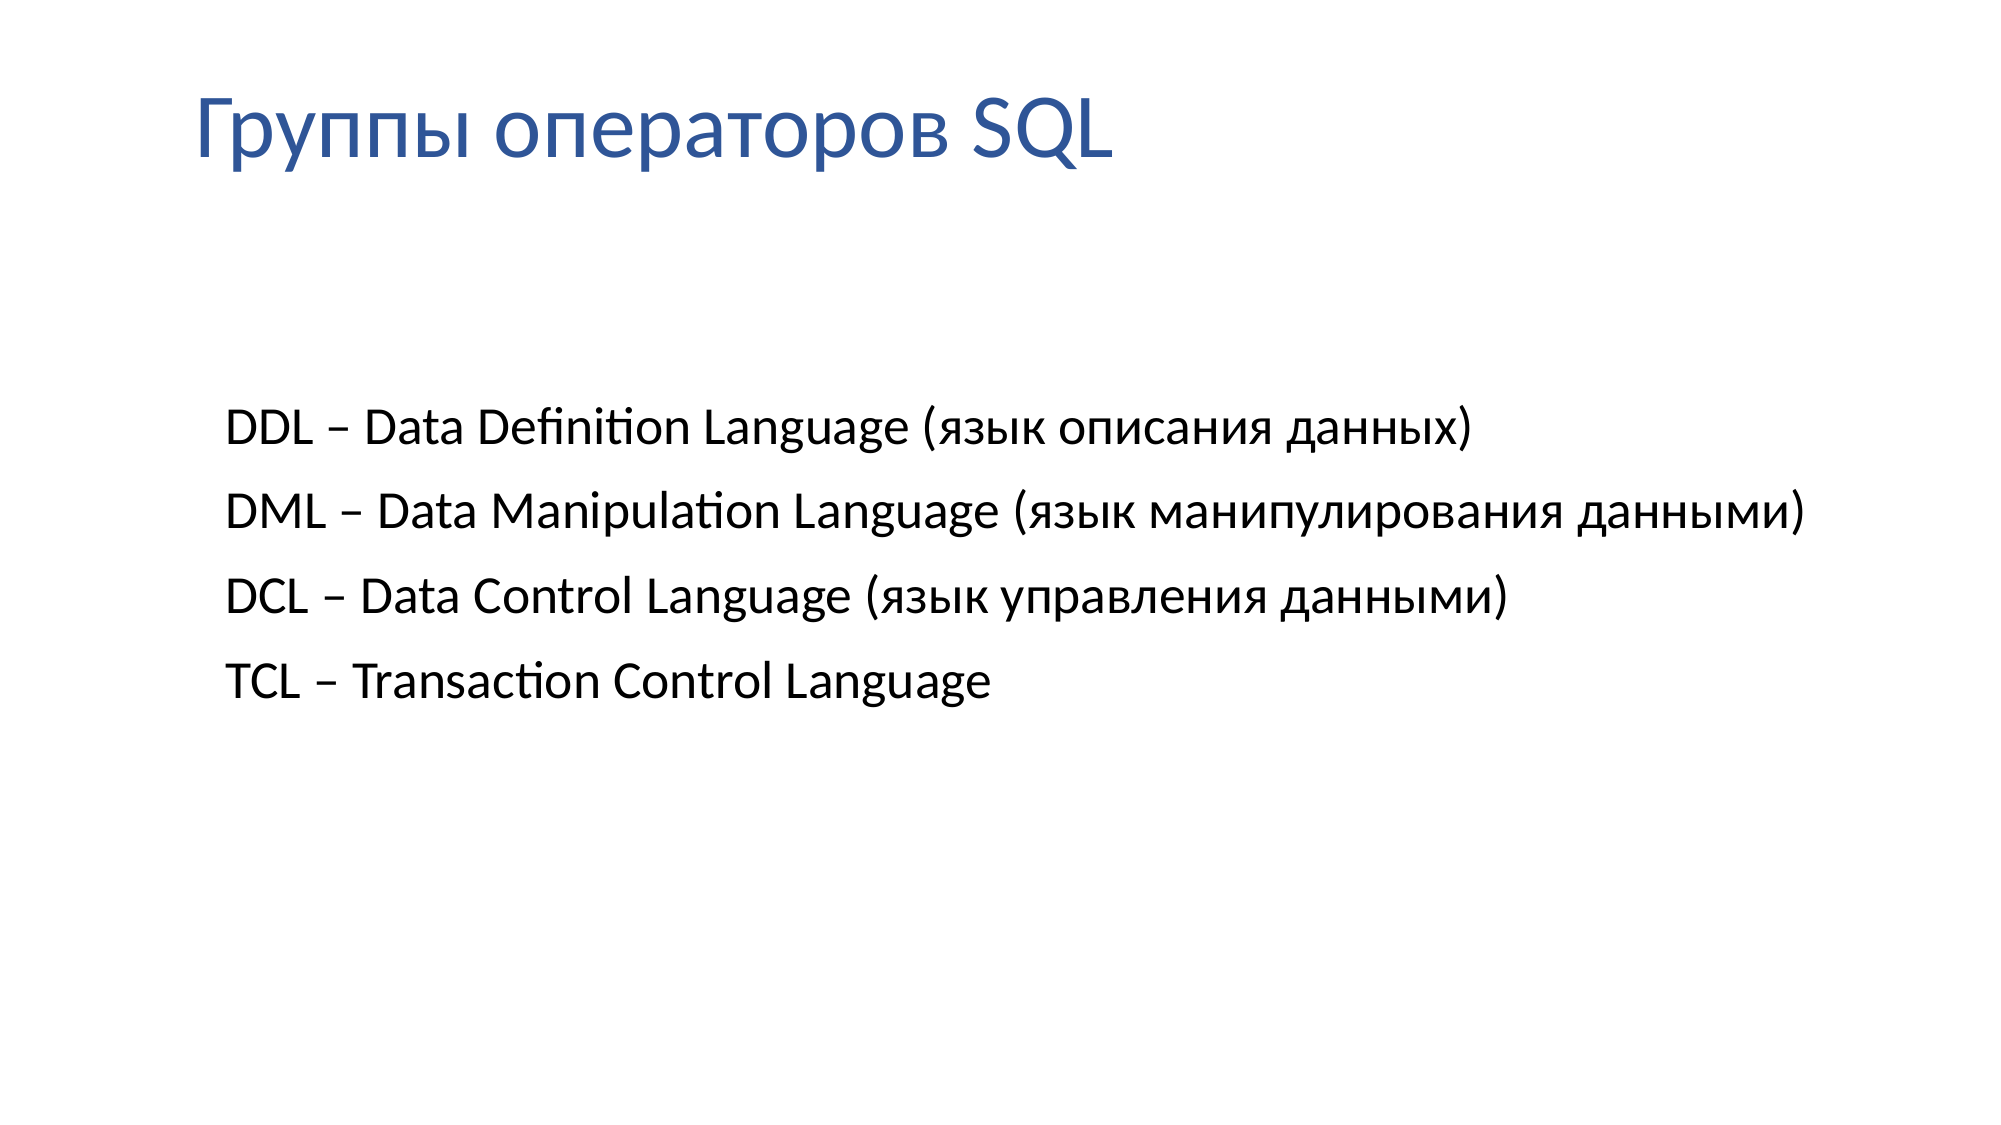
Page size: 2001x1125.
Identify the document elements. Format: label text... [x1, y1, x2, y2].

list DDL – Data Definition Language (язык описания данных) DML – Data Manipulation Language (язык манипулирования данными) DCL – Data Control Language (язык управления данными) TCL – Transaction Control Language [210, 390, 1830, 722]
title Группы операторов SQL [180, 47, 1830, 184]
